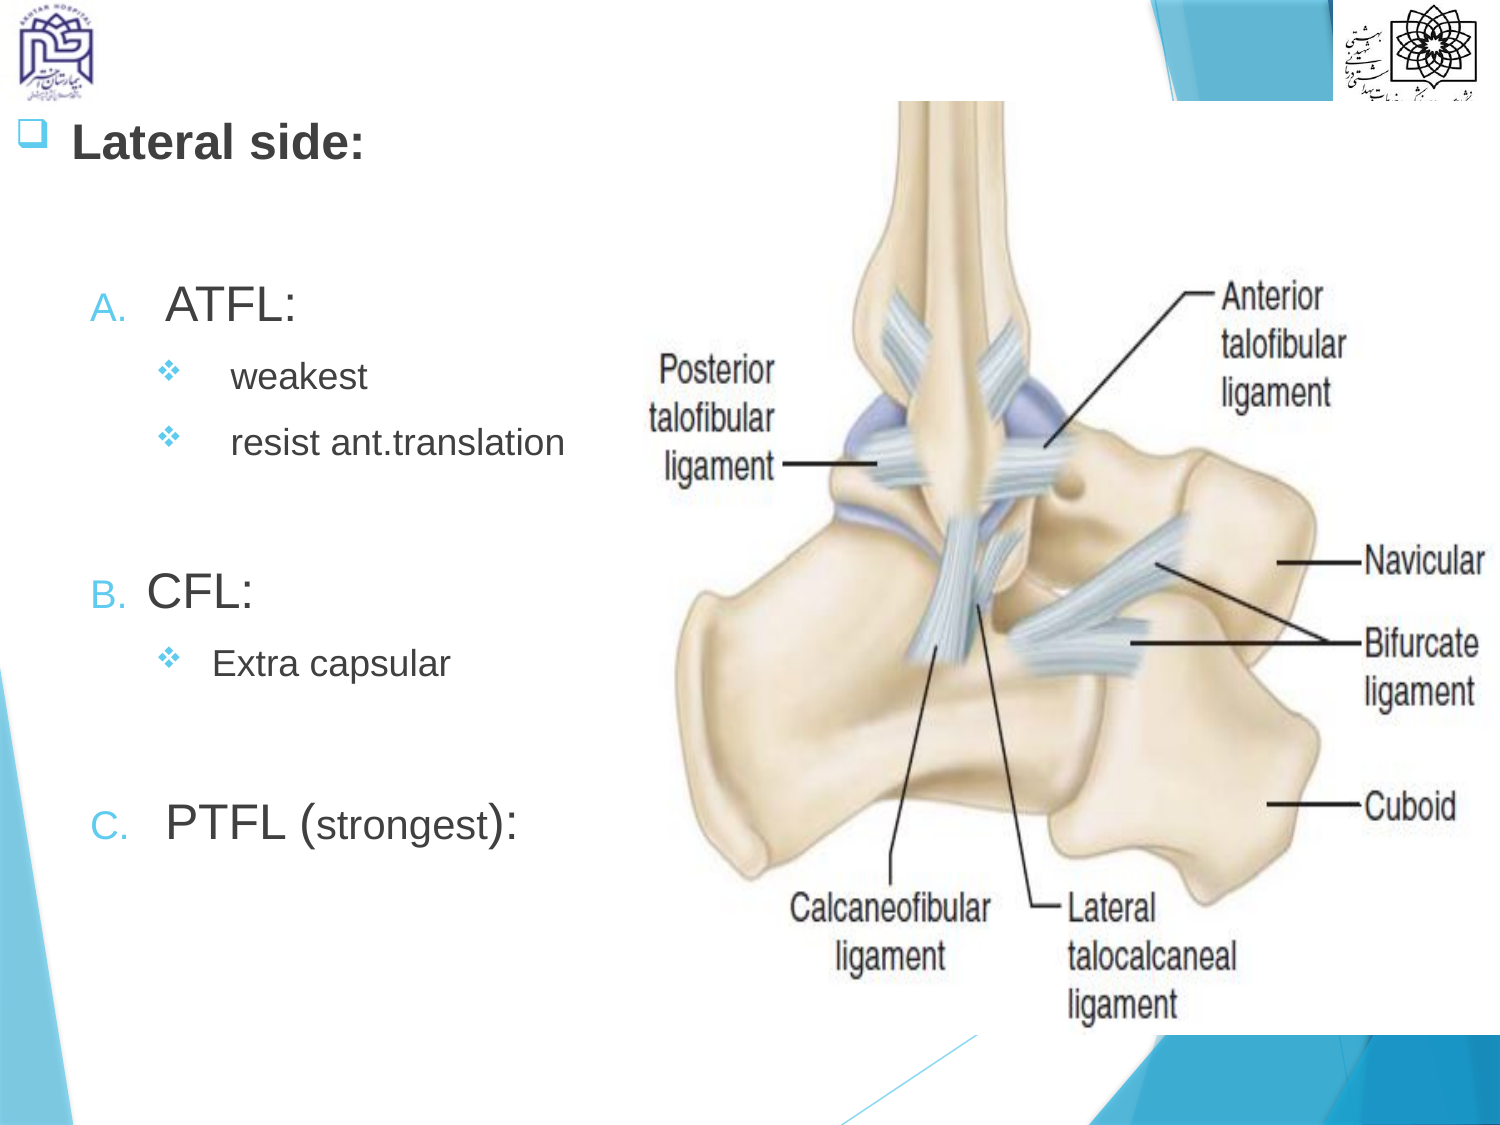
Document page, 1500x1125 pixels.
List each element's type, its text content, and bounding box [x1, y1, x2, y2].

list Lateral side: ATFL: weakest resist ant.translation CFL: Extra capsular PTFL (strongest): [0, 101, 1500, 1125]
picture [643, 0, 1500, 1036]
picture [0, 0, 111, 101]
